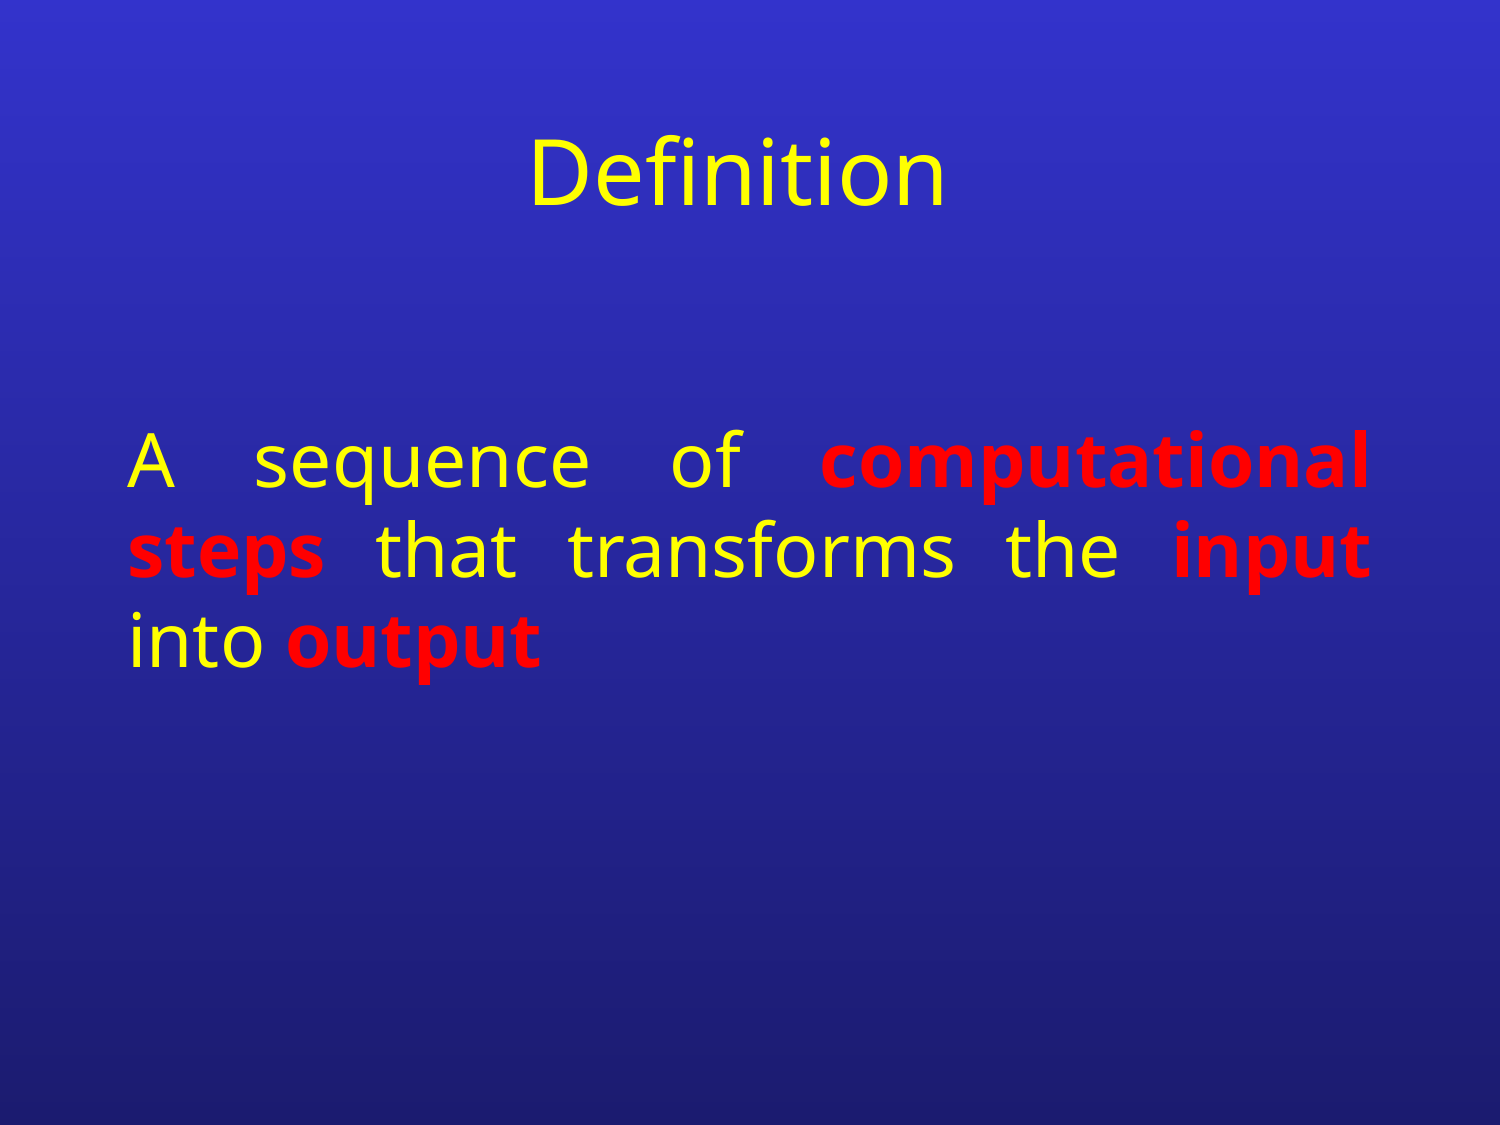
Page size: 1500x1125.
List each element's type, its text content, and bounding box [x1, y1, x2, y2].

title Definition [112, 74, 1388, 263]
list A sequence of computational steps that transforms the input into output [112, 299, 1388, 1001]
